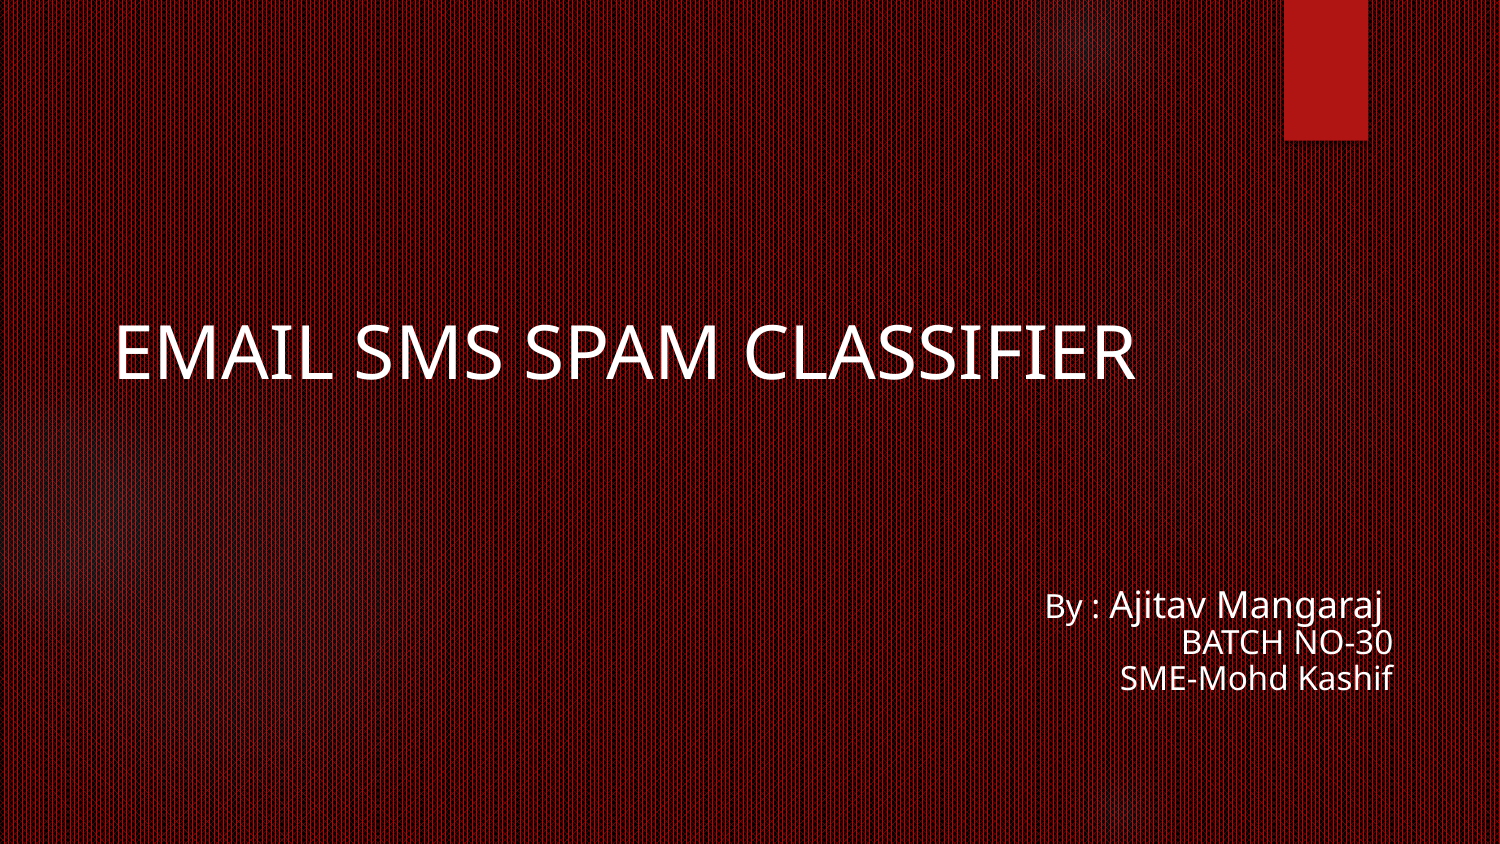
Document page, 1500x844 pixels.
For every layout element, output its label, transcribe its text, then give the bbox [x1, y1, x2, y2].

picture [984, 0, 1182, 141]
subtitle By : Ajitav Mangaraj BATCH NO-30 SME-Mohd Kashif [732, 570, 1409, 746]
title EMAIL SMS SPAM CLASSIFIER [97, 238, 1450, 410]
picture [1058, 750, 1181, 844]
picture [0, 328, 497, 844]
